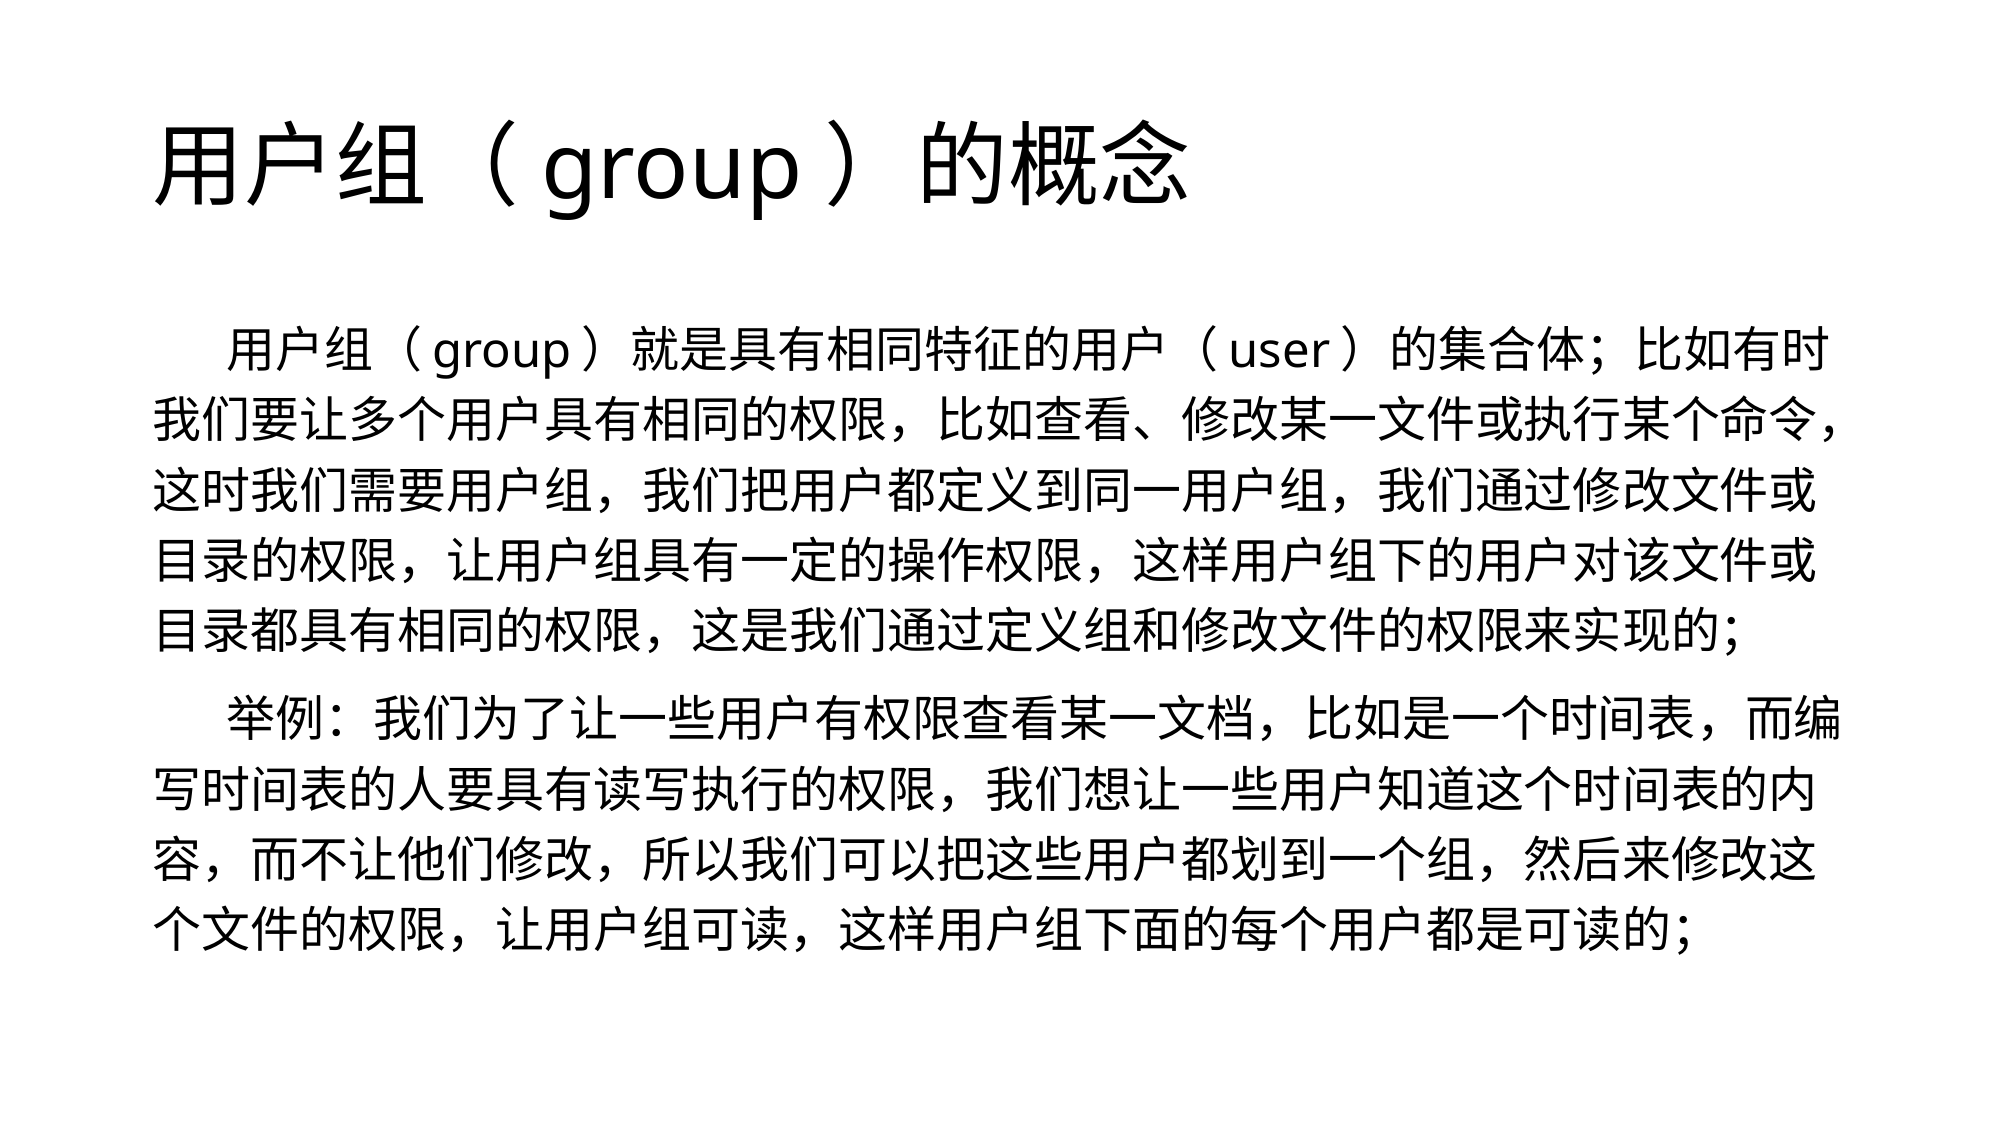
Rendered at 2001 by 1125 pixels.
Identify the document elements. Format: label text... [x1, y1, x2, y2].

list 用户组（group）就是具有相同特征的用户（user）的集合体；比如有时我们要让多个用户具有相同的权限，比如查看、修改某一文件或执行某个命令，这时我们需要用户组，我们把用户都定义到同一用户组，我们通过修改文件或目录的权限，让用户组具有一定的操作权限，这样用户组下的用户对该文件或目录都具有相同的权限，这是我们通过定义组和修改文件的权限来实现的； 举例：我们为了让一些用户有权限查看某一文档，比如是一个时间表，而编写时间表的人要具有读写执行的权限，我们想让一些用户知道这个时间表的内容，而不让他们修改，所以我们可以把这些用户都划到一个组，然后来修改这个文件的权限，让用户组可读，这样用户组下面的每个用户都是可读的； [137, 299, 1863, 1014]
title 用户组（group）的概念 [137, 59, 1863, 278]
